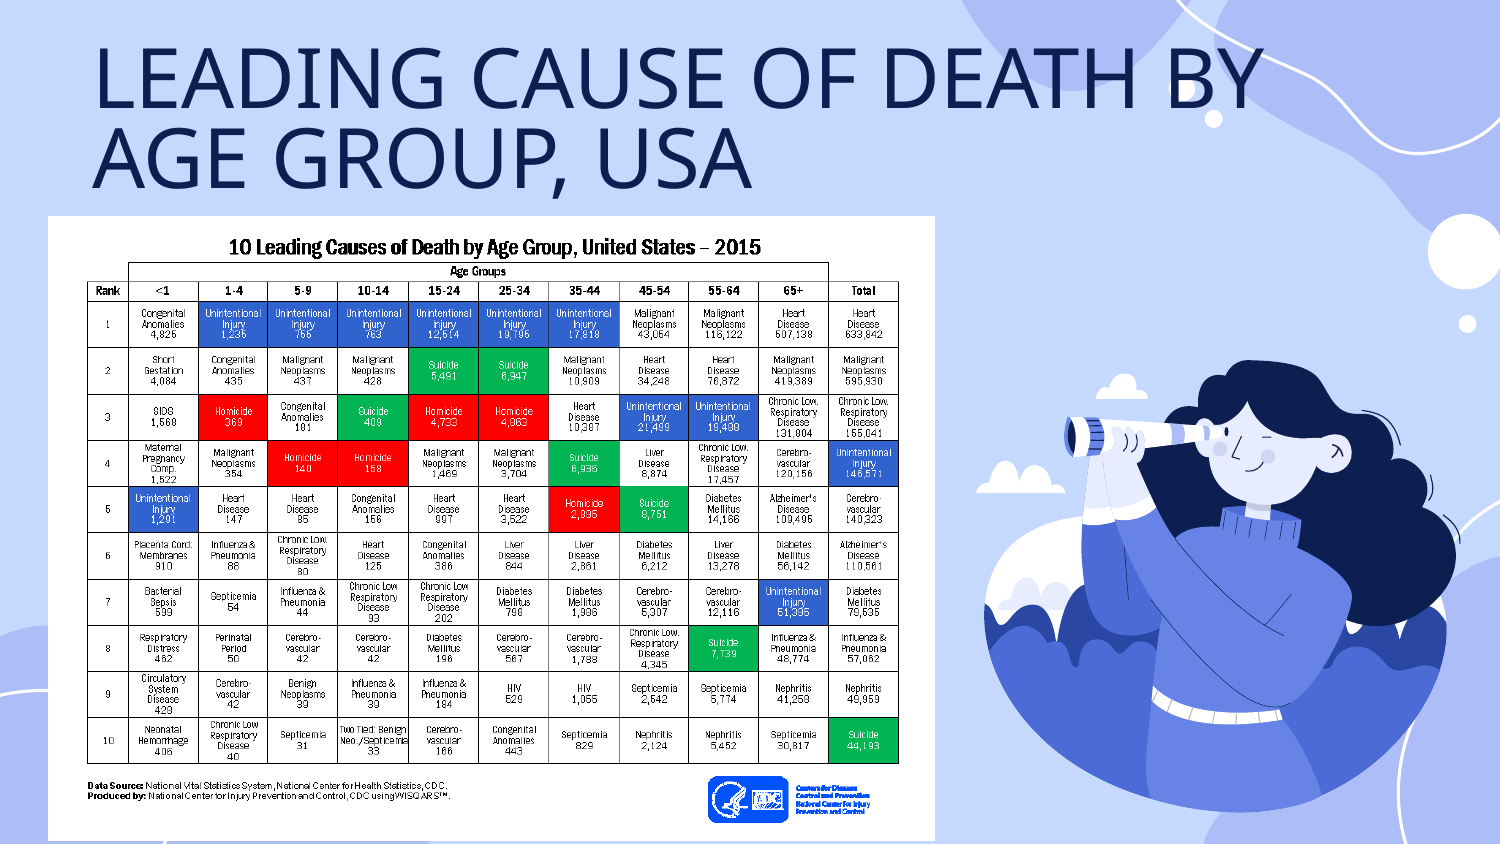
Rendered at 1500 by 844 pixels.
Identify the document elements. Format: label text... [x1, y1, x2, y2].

title LEADING CAUSE OF DEATH BY AGE GROUP, USA [77, 22, 1310, 220]
picture [48, 216, 935, 841]
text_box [939, 359, 1476, 822]
